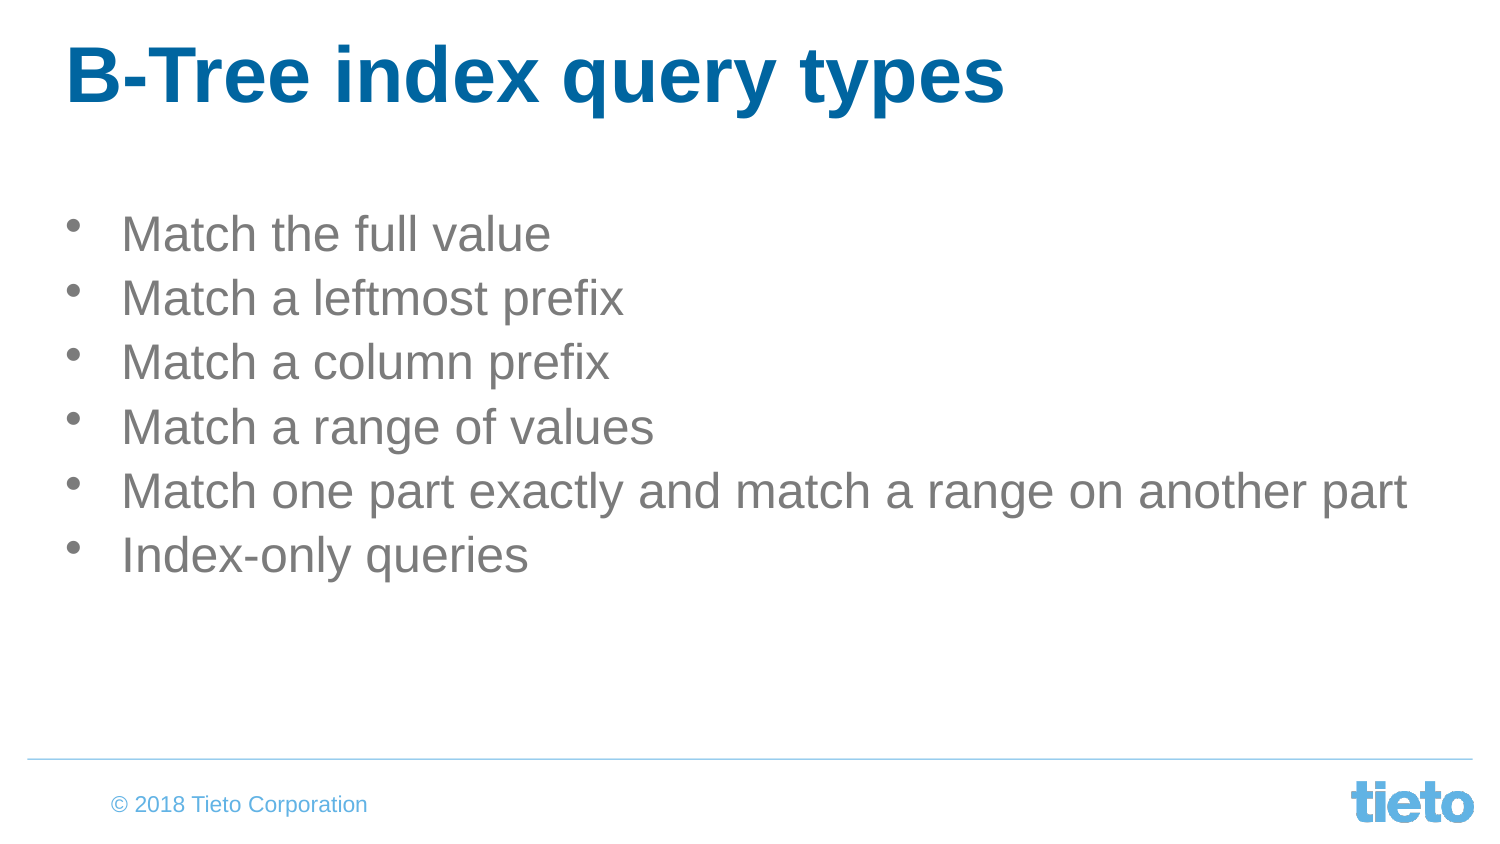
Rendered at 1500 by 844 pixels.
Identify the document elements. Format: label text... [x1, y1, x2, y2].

title B-Tree index query types [64, 23, 1416, 190]
picture [1350, 781, 1475, 823]
list Match the full value Match a leftmost prefix Match a column prefix Match a range of values Match one part exactly and match a range on another part Index-only queries [64, 207, 1416, 718]
